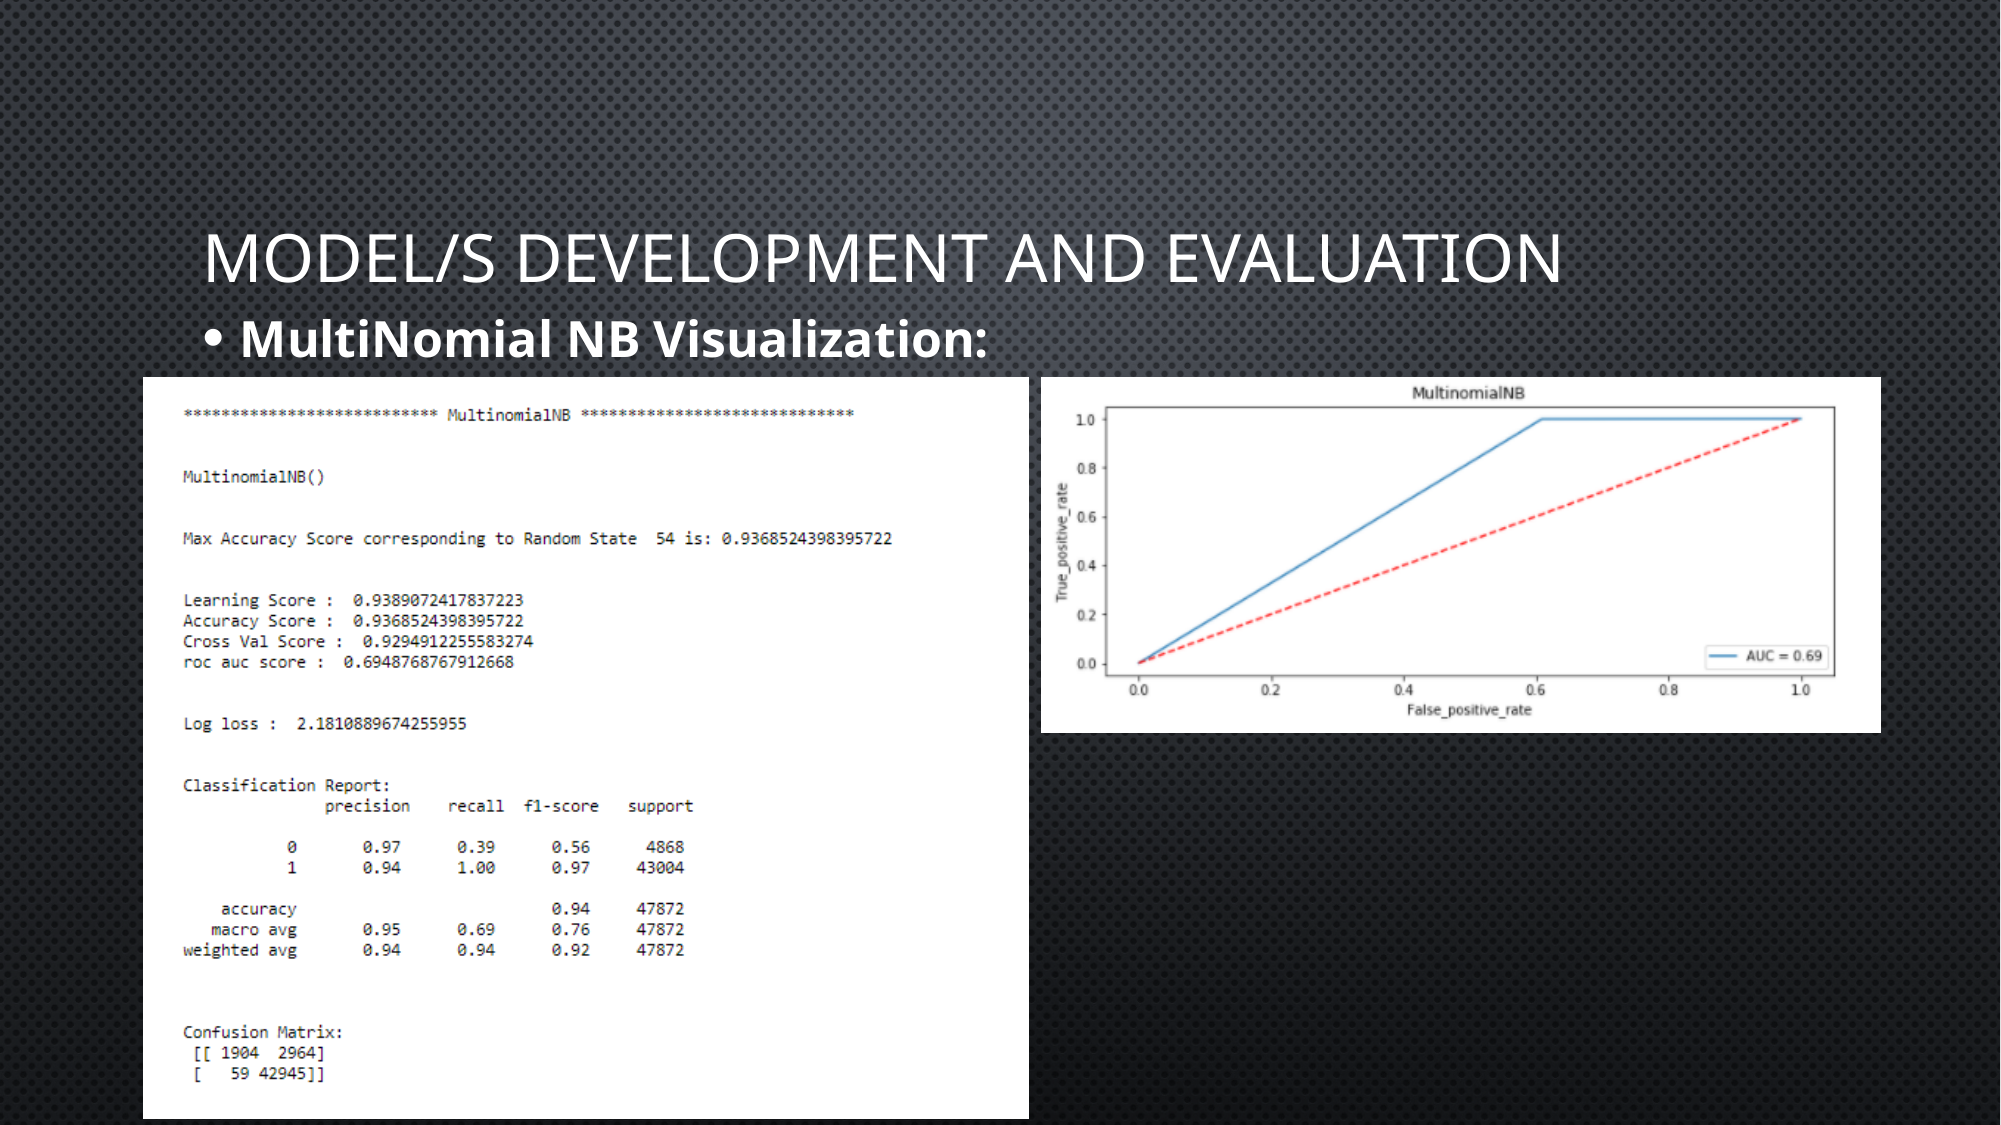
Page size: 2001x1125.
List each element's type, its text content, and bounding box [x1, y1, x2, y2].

text_box MultiNomial NB Visualization: [187, 287, 1119, 394]
picture [143, 377, 1030, 1119]
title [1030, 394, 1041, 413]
picture [1041, 377, 1881, 733]
title MODEL/S DEVELOPMENT AND EVALUATION [187, 99, 1813, 377]
